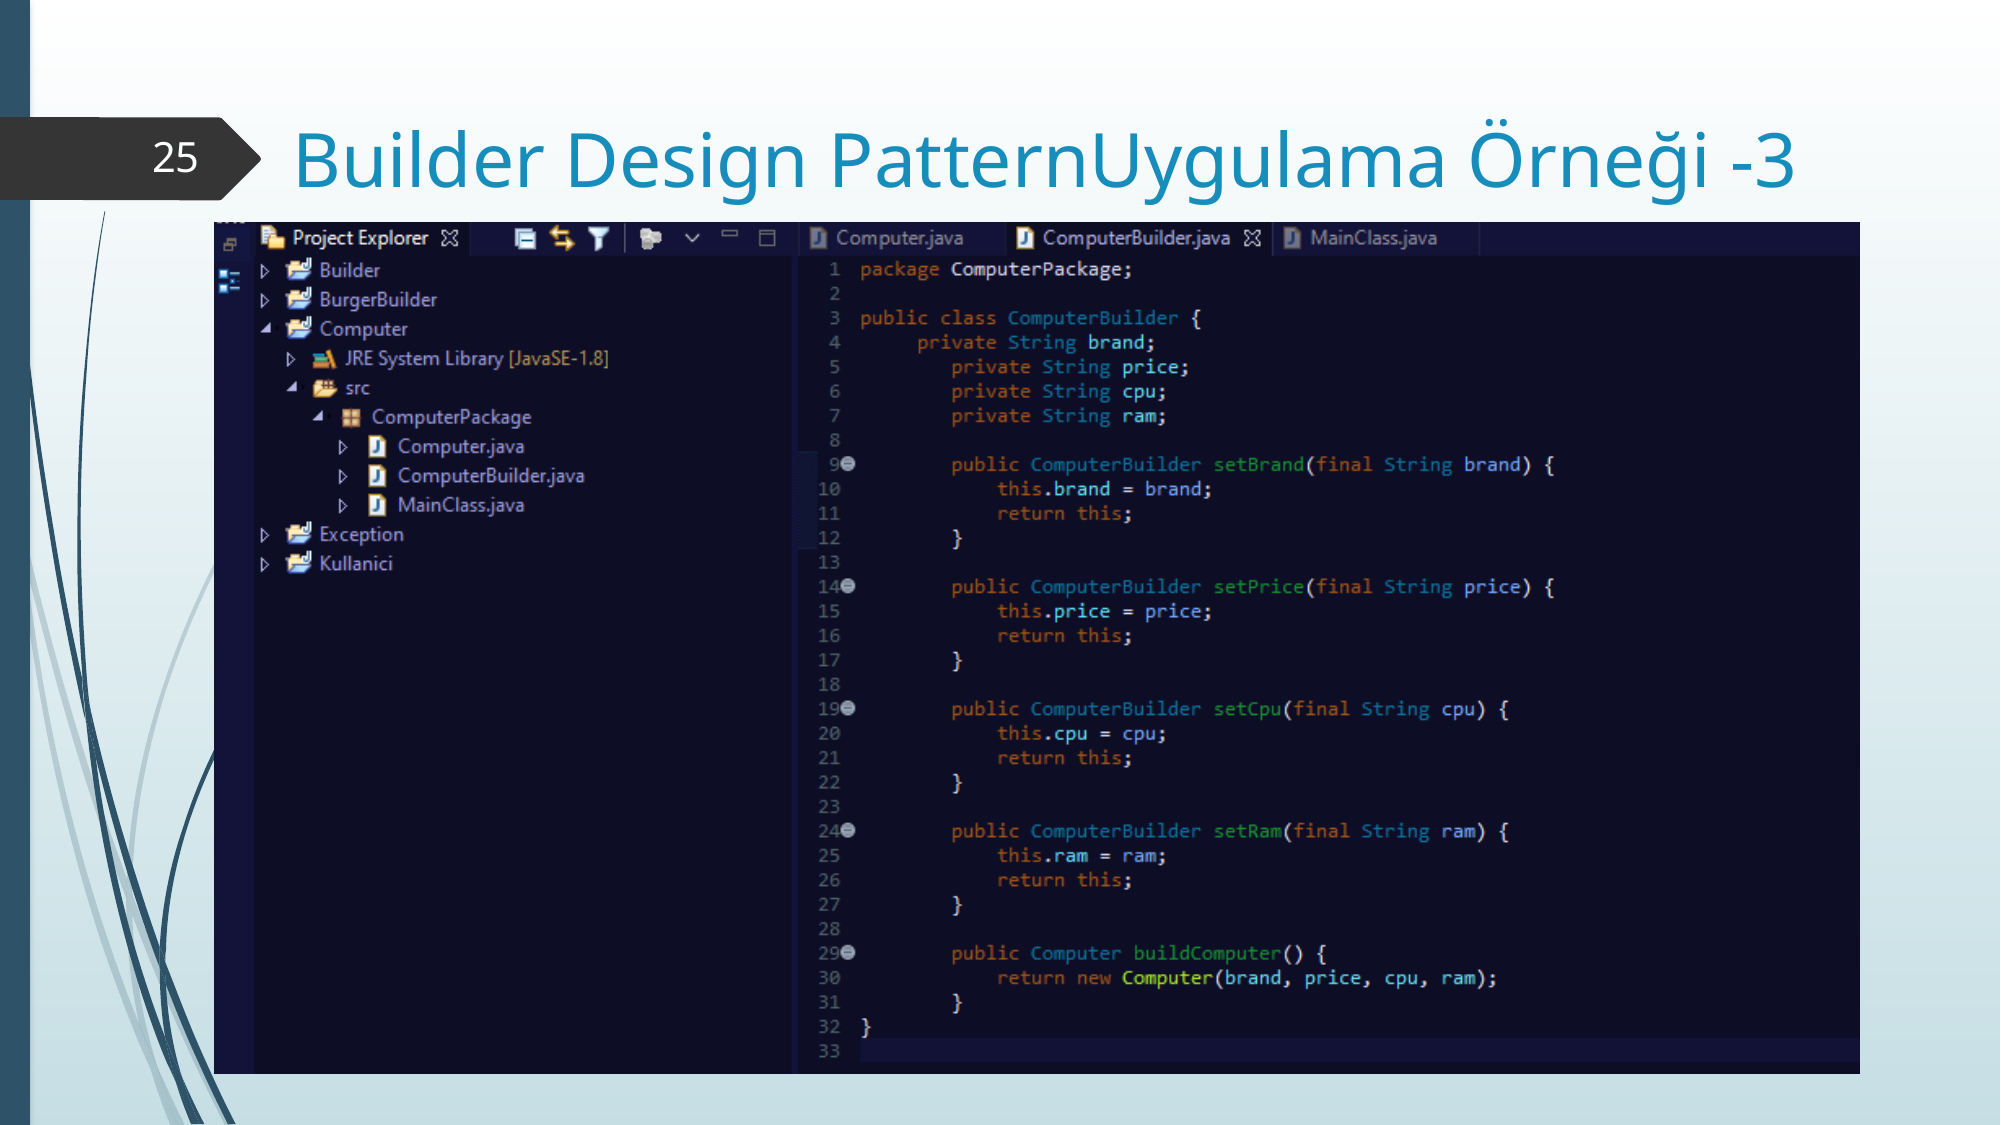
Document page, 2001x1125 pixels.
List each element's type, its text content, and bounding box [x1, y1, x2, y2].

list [214, 222, 1860, 1075]
slide_number 25 [87, 129, 216, 190]
title Builder Design PatternUygulama Örneği -3 [277, 104, 1876, 315]
